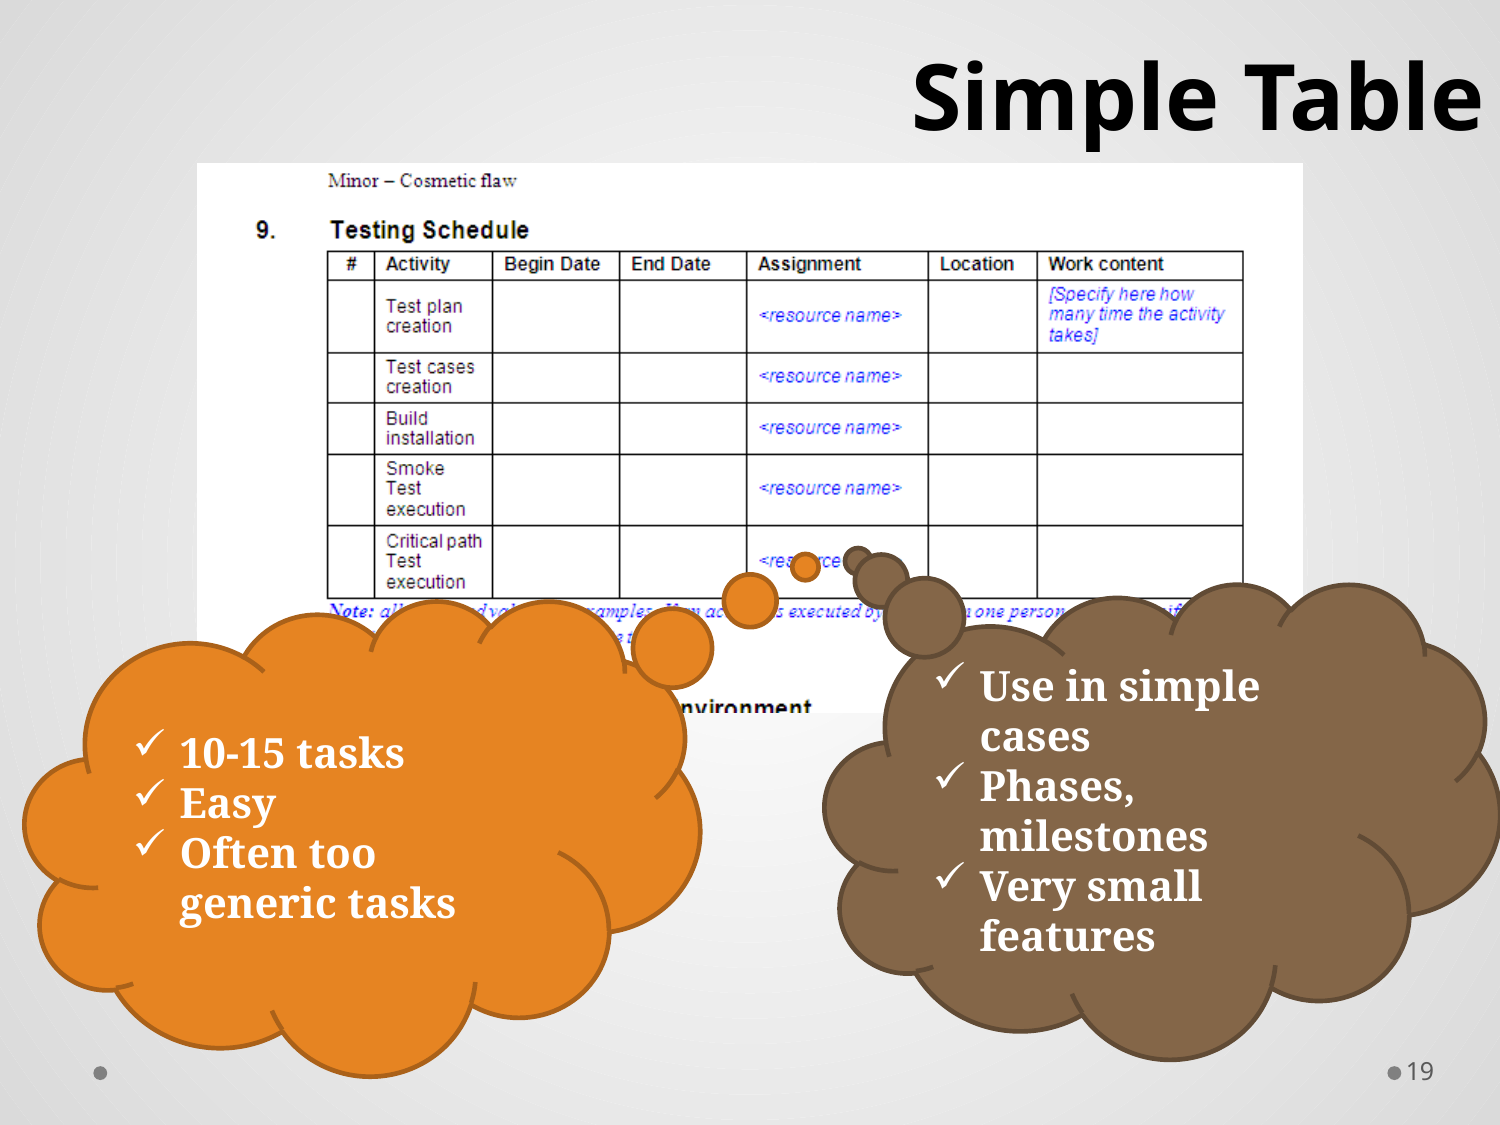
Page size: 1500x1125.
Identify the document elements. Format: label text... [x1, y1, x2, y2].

picture [197, 163, 1303, 713]
text_box Use in simple cases Phases, milestones Very small features [822, 582, 1500, 1063]
text_box 10-15 tasks Easy Often too generic tasks [21, 640, 703, 1080]
text_box Simple Table [149, 0, 1500, 188]
slide_number 19 [1401, 1042, 1494, 1103]
